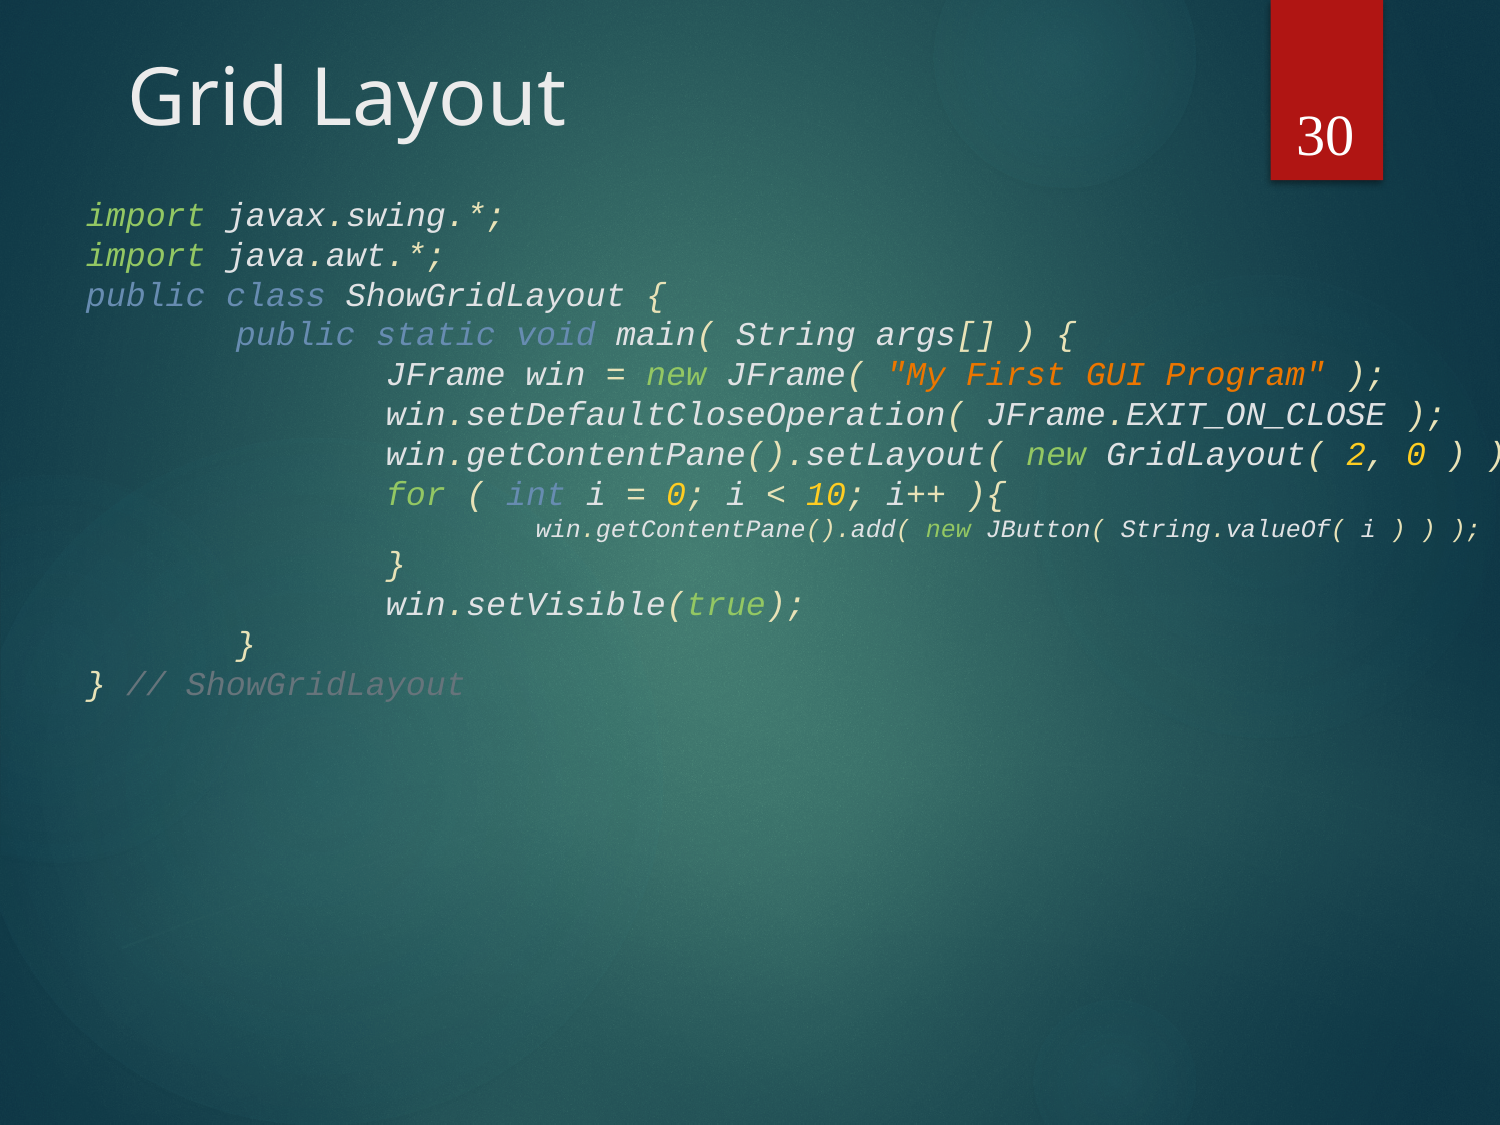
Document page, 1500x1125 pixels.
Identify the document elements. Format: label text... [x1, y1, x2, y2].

slide_number 30 [1273, 48, 1378, 175]
text_box import javax.swing.*; import java.awt.*; public class ShowGridLayout { public static void main( String args[] ) { JFrame win = new JFrame( "My First GUI Program" ); win.setDefaultCloseOperation( JFrame.EXIT_ON_CLOSE ); win.getContentPane().setLayout( new GridLayout( 2, 0 ) ); for ( int i = 0; i < 10; i++ ){ win.getContentPane().add( new JButton( String.valueOf( i ) ) ); } win.setVisible(true); } } // ShowGridLayout [71, 185, 1500, 710]
title Grid Layout [112, 37, 1388, 150]
